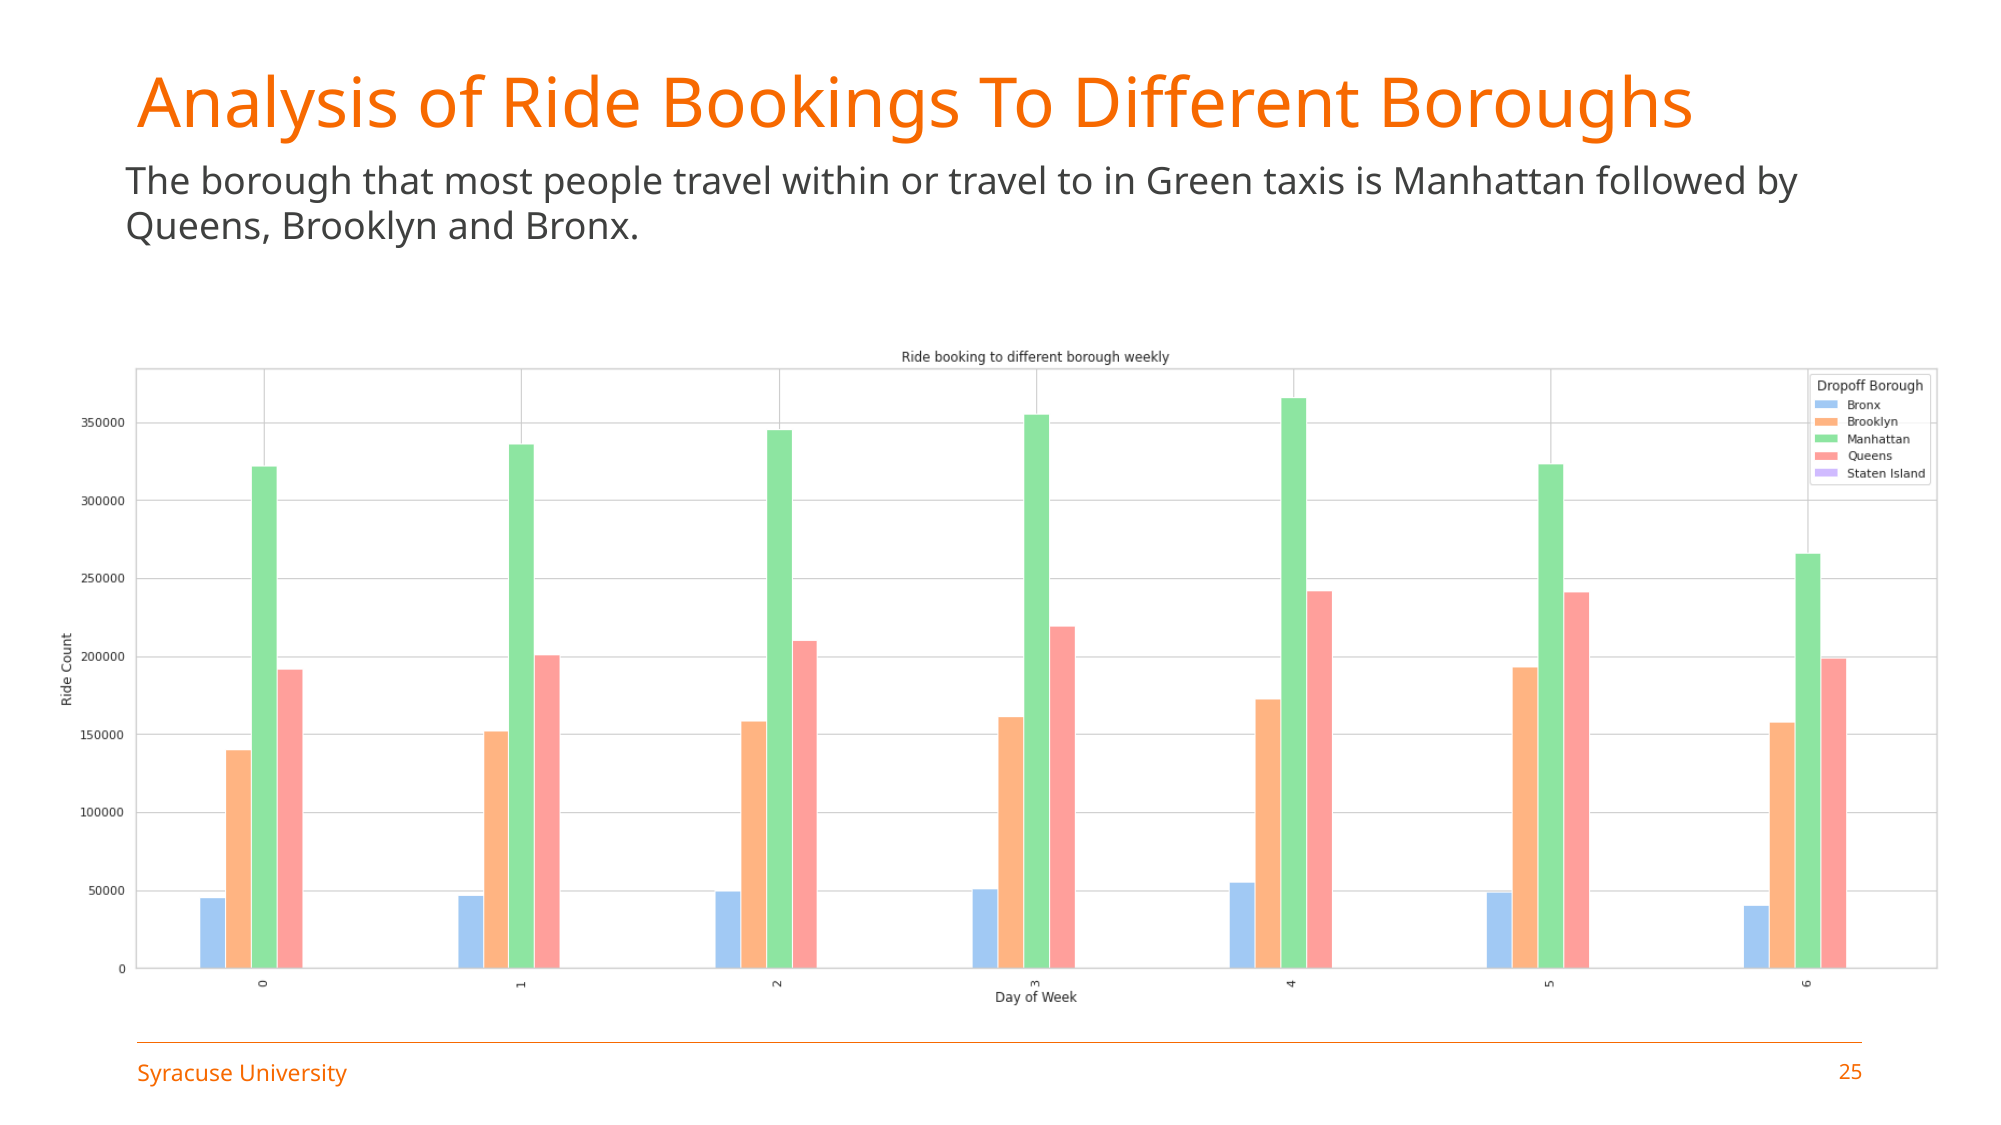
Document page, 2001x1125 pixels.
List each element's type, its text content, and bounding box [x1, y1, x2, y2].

text_box The borough that most people travel within or travel to in Green taxis is Manhattan followed by Queens, Brooklyn and Bronx. [110, 149, 1894, 255]
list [54, 343, 1943, 1013]
title Analysis of Ride Bookings To Different Boroughs [137, 59, 1863, 149]
